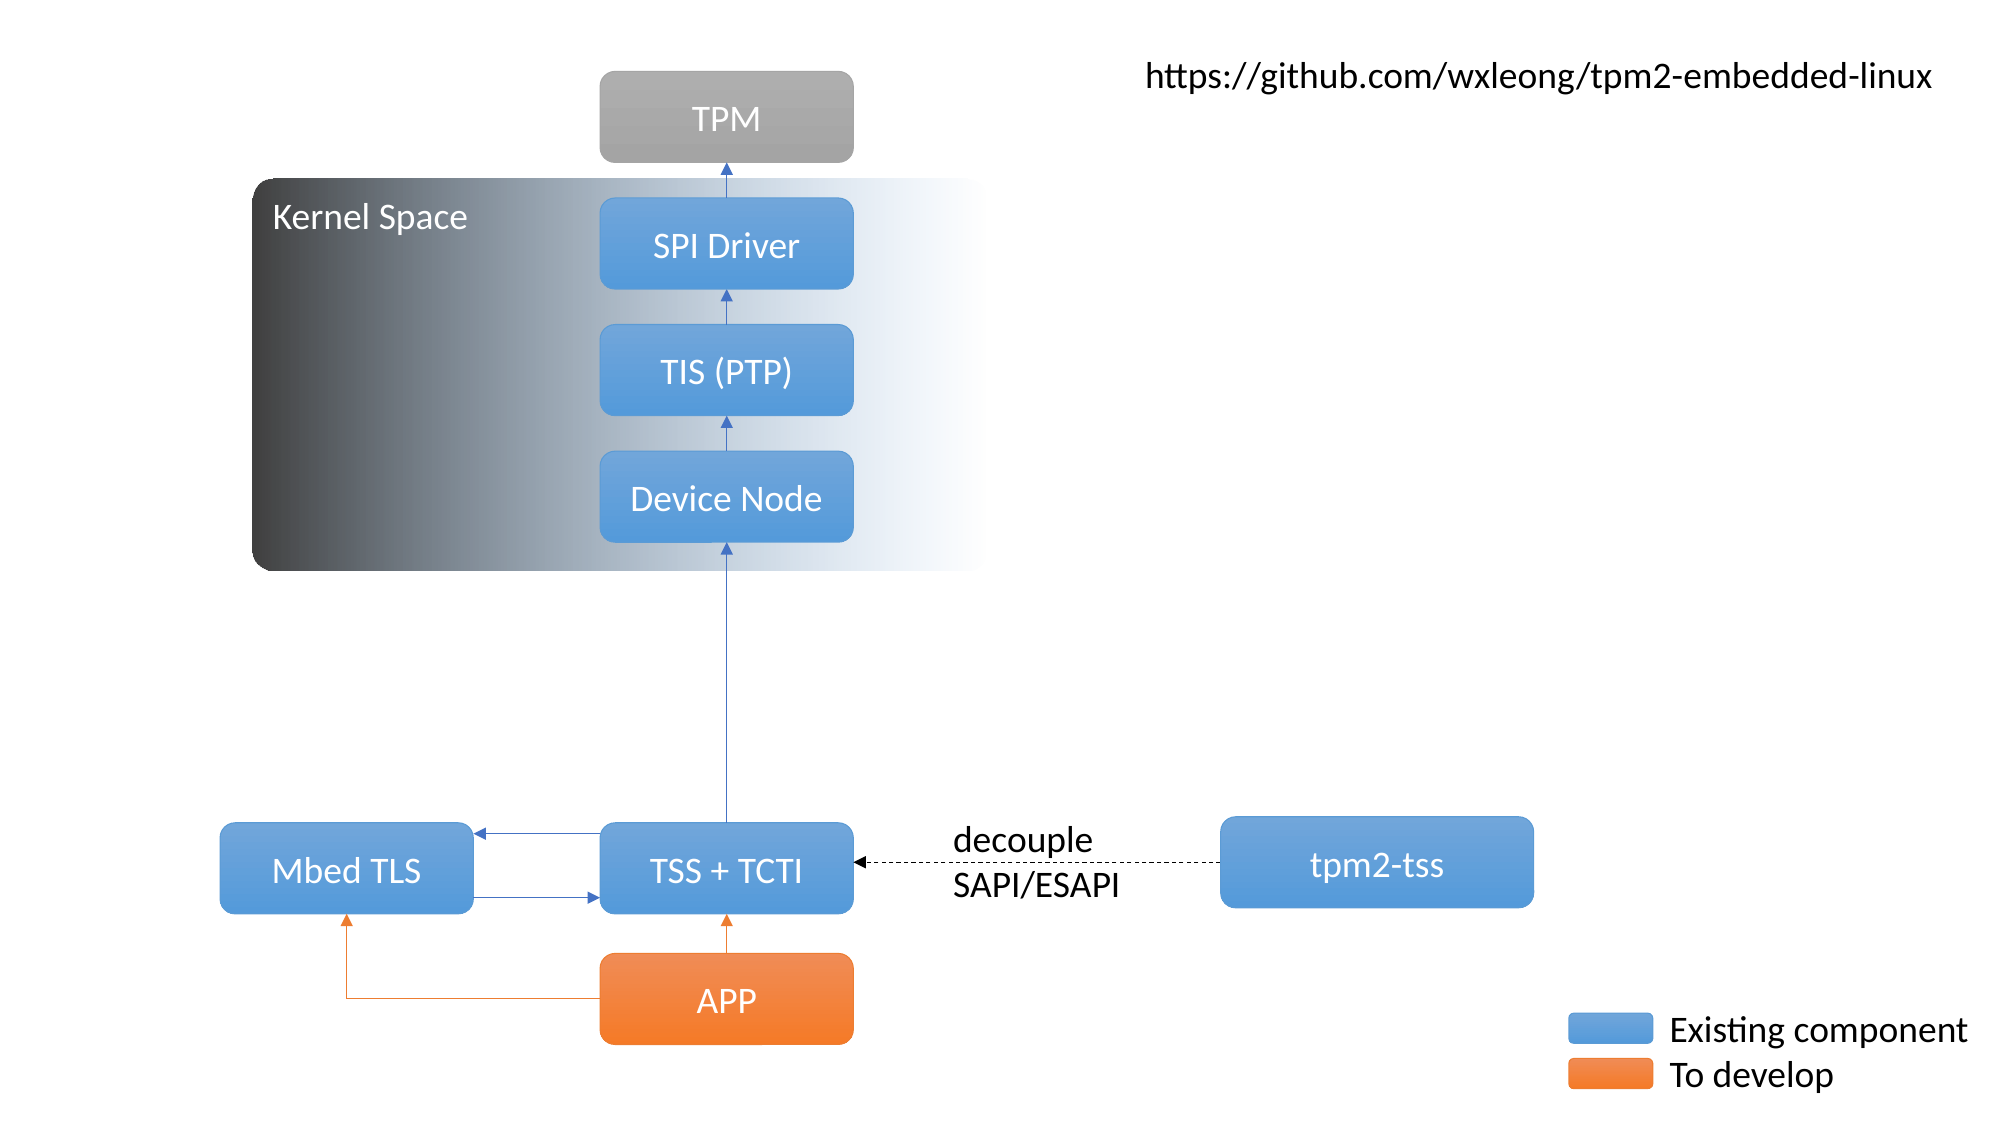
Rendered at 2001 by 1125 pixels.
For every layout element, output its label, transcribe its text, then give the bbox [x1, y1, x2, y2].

text_box TIS (PTP) [599, 323, 854, 417]
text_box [346, 913, 601, 999]
text_box Existing component To develop [1654, 997, 1984, 1103]
text_box Mbed TLS [219, 822, 474, 915]
text_box decouple SAPI/ESAPI [938, 807, 1136, 862]
text_box TPM [599, 70, 854, 163]
text_box https://github.com/wxleong/tpm2-embedded-linux [1130, 43, 1949, 104]
text_box TSS + TCTI [599, 822, 854, 915]
text_box [1568, 1012, 1654, 1044]
text_box Kernel Space [251, 177, 726, 572]
text_box APP [599, 952, 854, 1046]
text_box tpm2-tss [1220, 816, 1535, 909]
text_box Kernel Space [727, 177, 989, 572]
text_box SPI Driver [599, 197, 854, 290]
text_box decouple SAPI/ESAPI [938, 863, 1136, 913]
text_box Device Node [599, 450, 854, 543]
text_box [1568, 1057, 1654, 1090]
